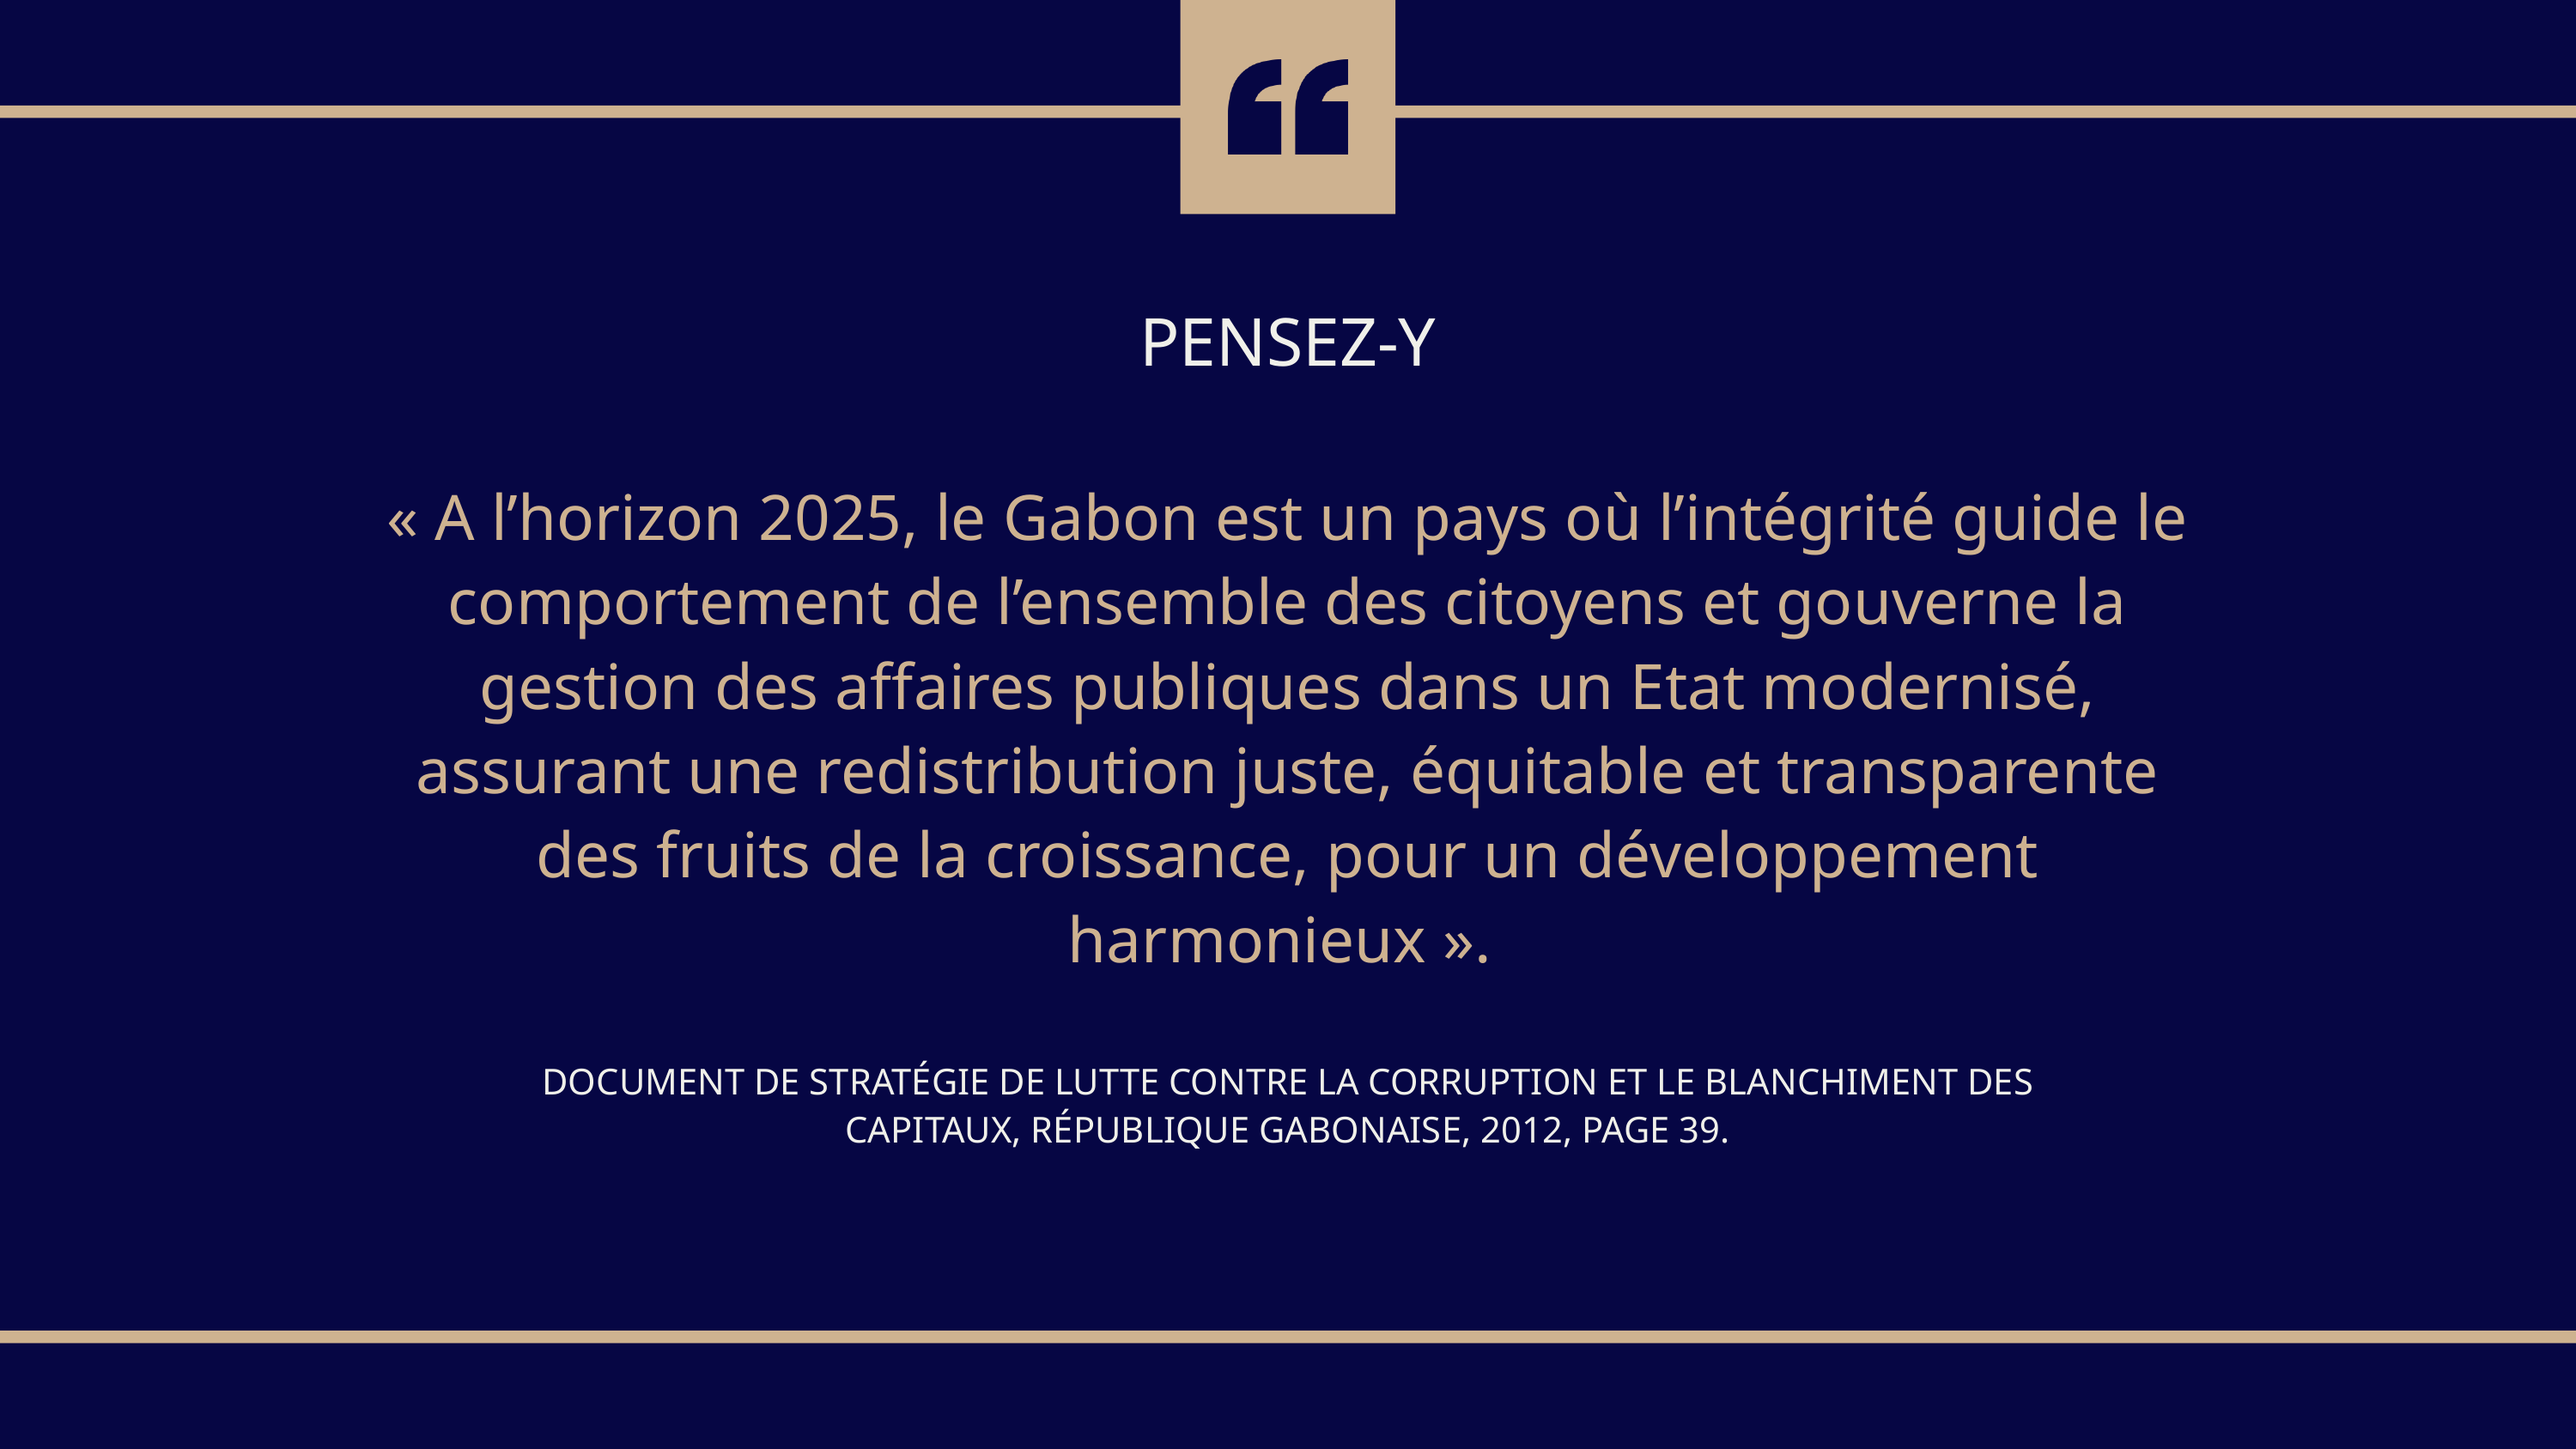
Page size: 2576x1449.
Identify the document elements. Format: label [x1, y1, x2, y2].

text_box [1396, 105, 2576, 118]
text_box [1180, 0, 1396, 215]
text_box [361, 300, 2215, 1149]
text_box [0, 105, 1180, 118]
text_box [0, 1331, 2576, 1343]
picture [1228, 59, 1348, 155]
